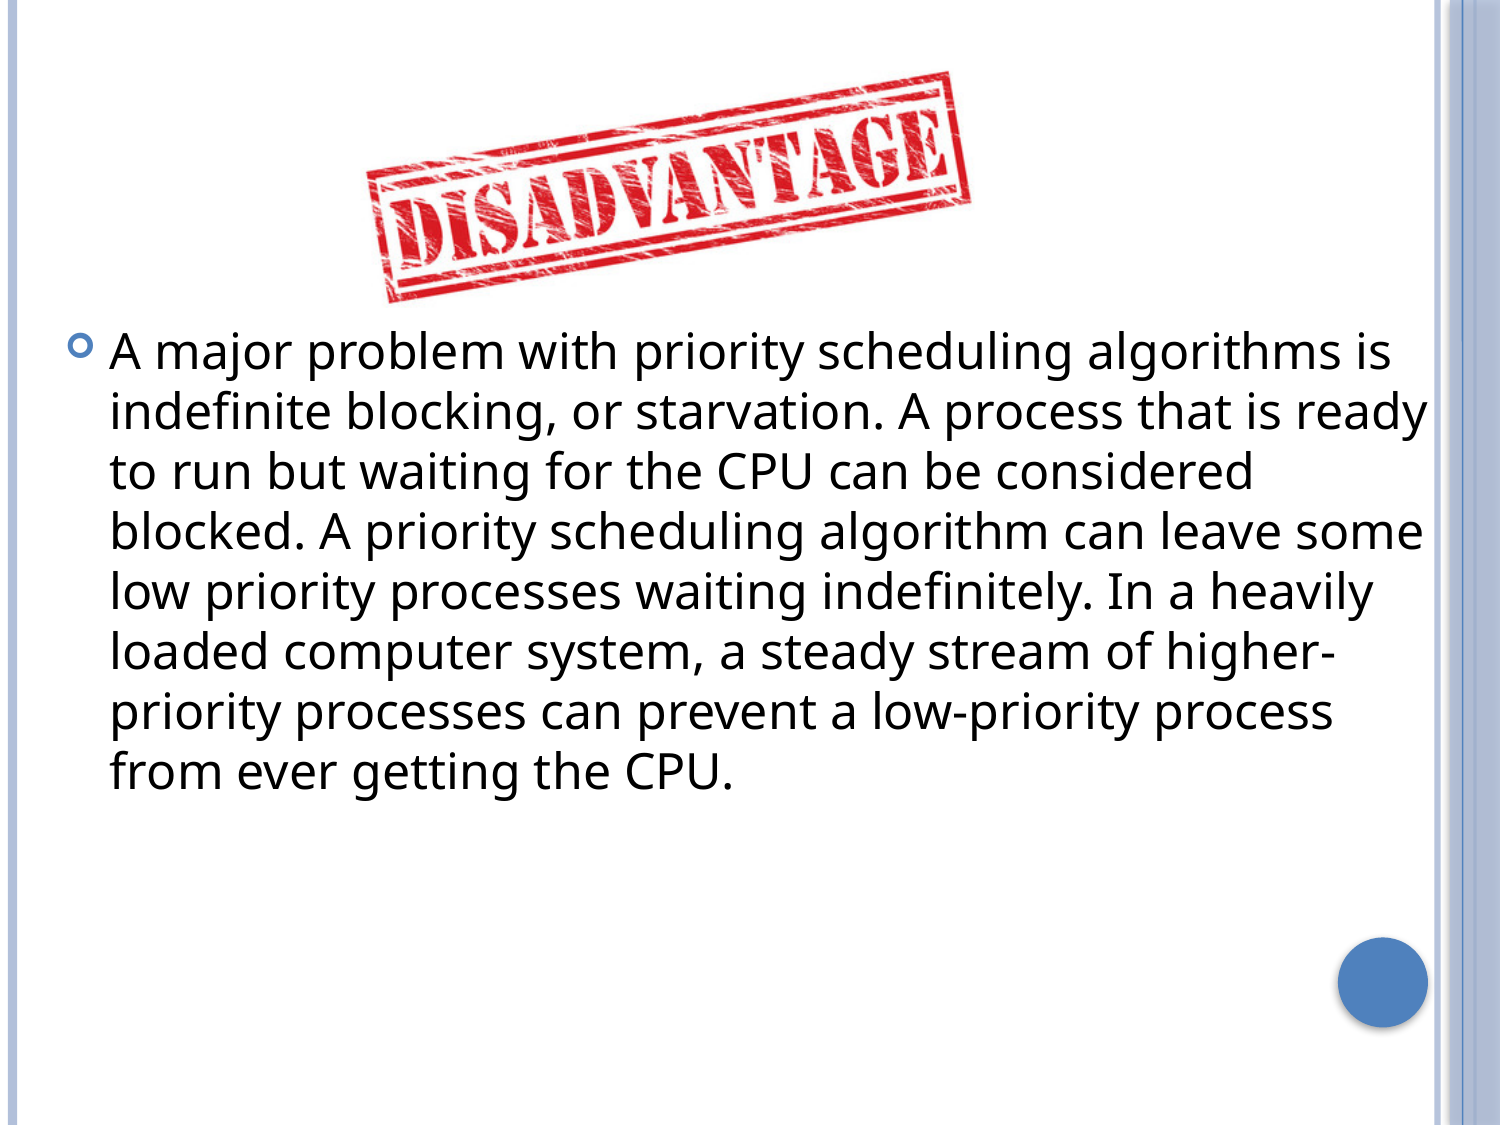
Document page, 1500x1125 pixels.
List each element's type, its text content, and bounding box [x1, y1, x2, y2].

list A major problem with priority scheduling algorithms is indeﬁnite blocking, or starvation. A process that is ready to run but waiting for the CPU can be considered blocked. A priority scheduling algorithm can leave some low priority processes waiting indeﬁnitely. In a heavily loaded computer system, a steady stream of higher-priority processes can prevent a low-priority process from ever getting the CPU. [50, 312, 1450, 1062]
picture [349, 67, 988, 312]
